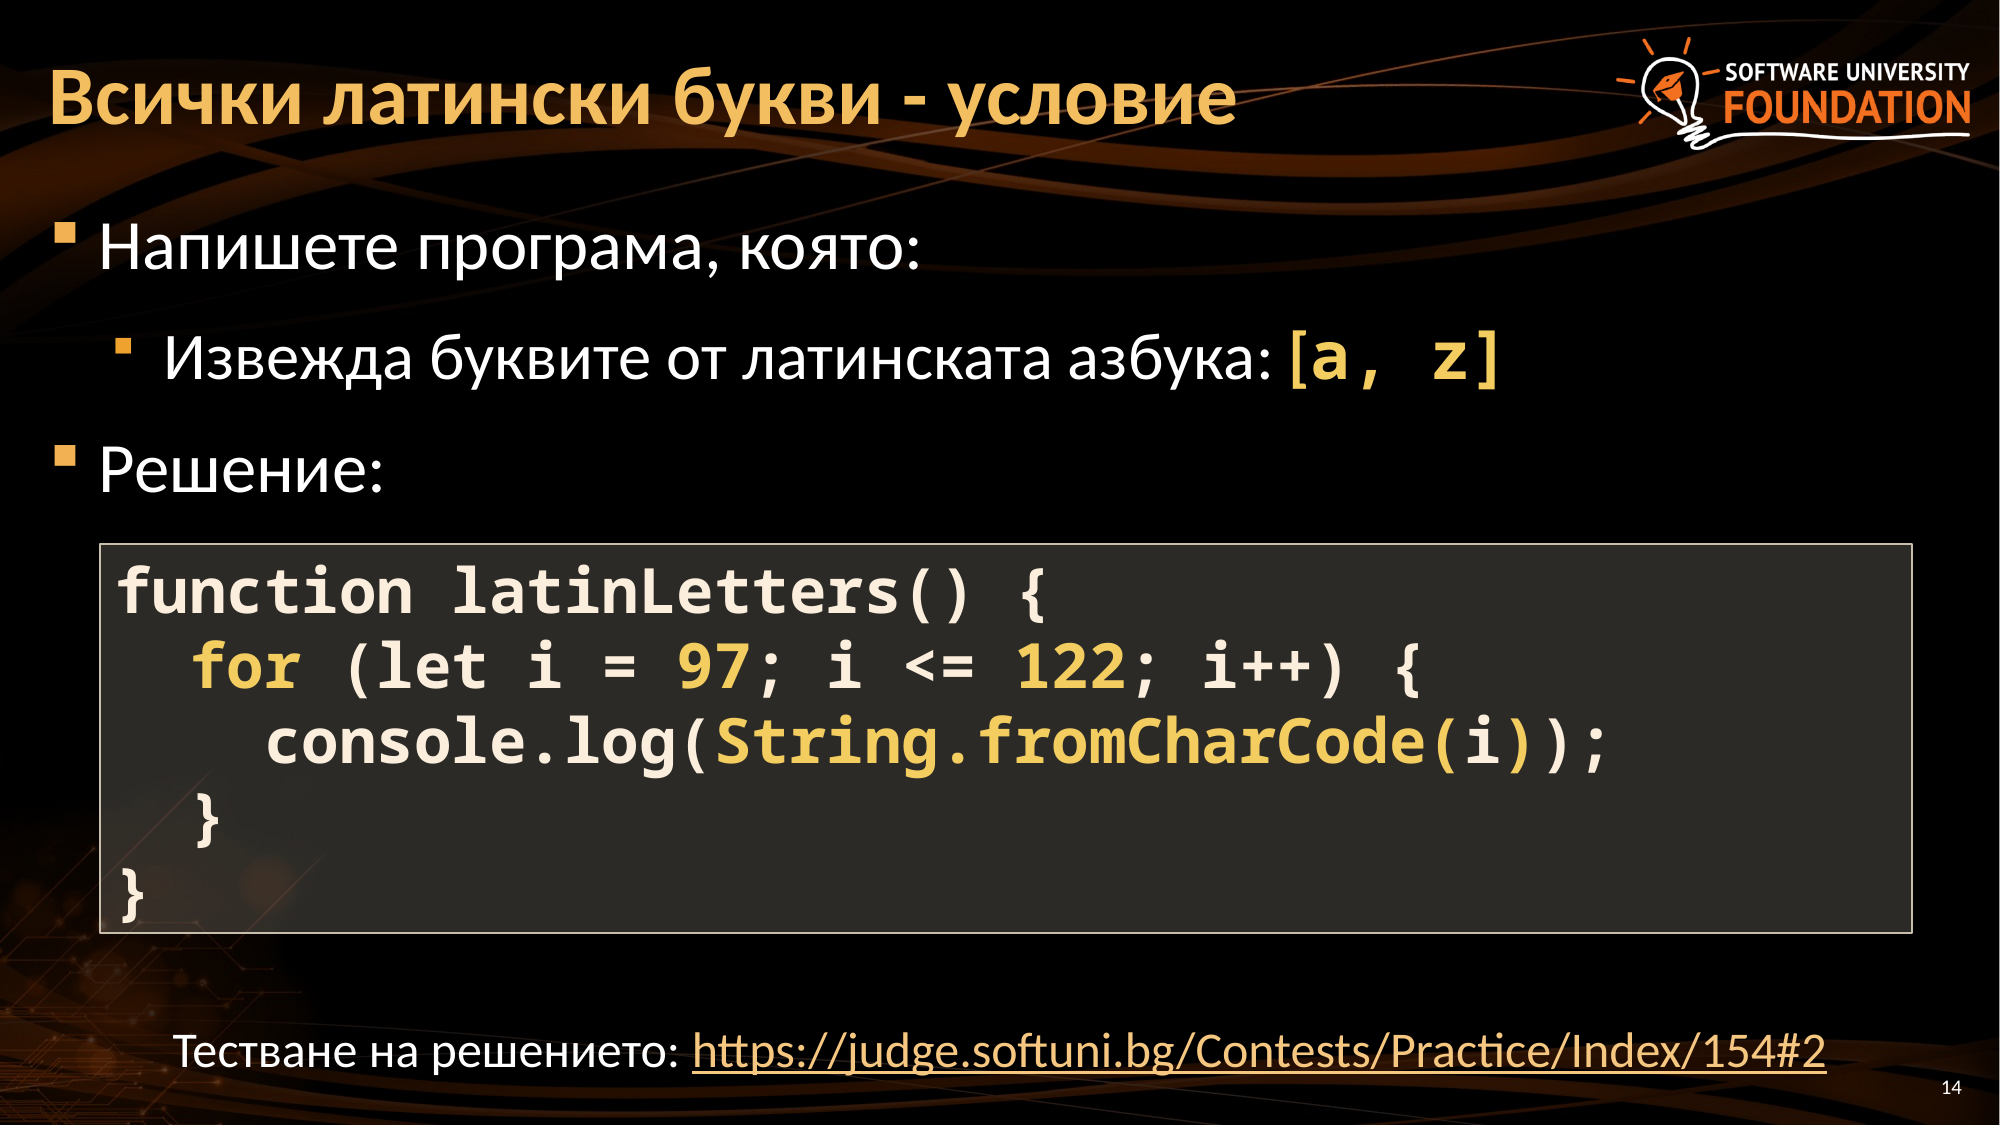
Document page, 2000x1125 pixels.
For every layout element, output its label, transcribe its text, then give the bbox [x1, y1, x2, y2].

title Всички латински букви - условие [30, 6, 1602, 189]
picture [0, 0, 2000, 1125]
text_box function latinLetters() { for (let i = 97; i <= 122; i++) { console.log(String.fromCharCode(i)); } } [99, 543, 1913, 934]
list Напишете програма, която: Извежда буквите от латинската азбука: [a, z] Решение: [31, 188, 1968, 1103]
text_box Тестване на решението: https://judge.softuni.bg/Contests/Practice/Index/154#2 [124, 1010, 1875, 1085]
